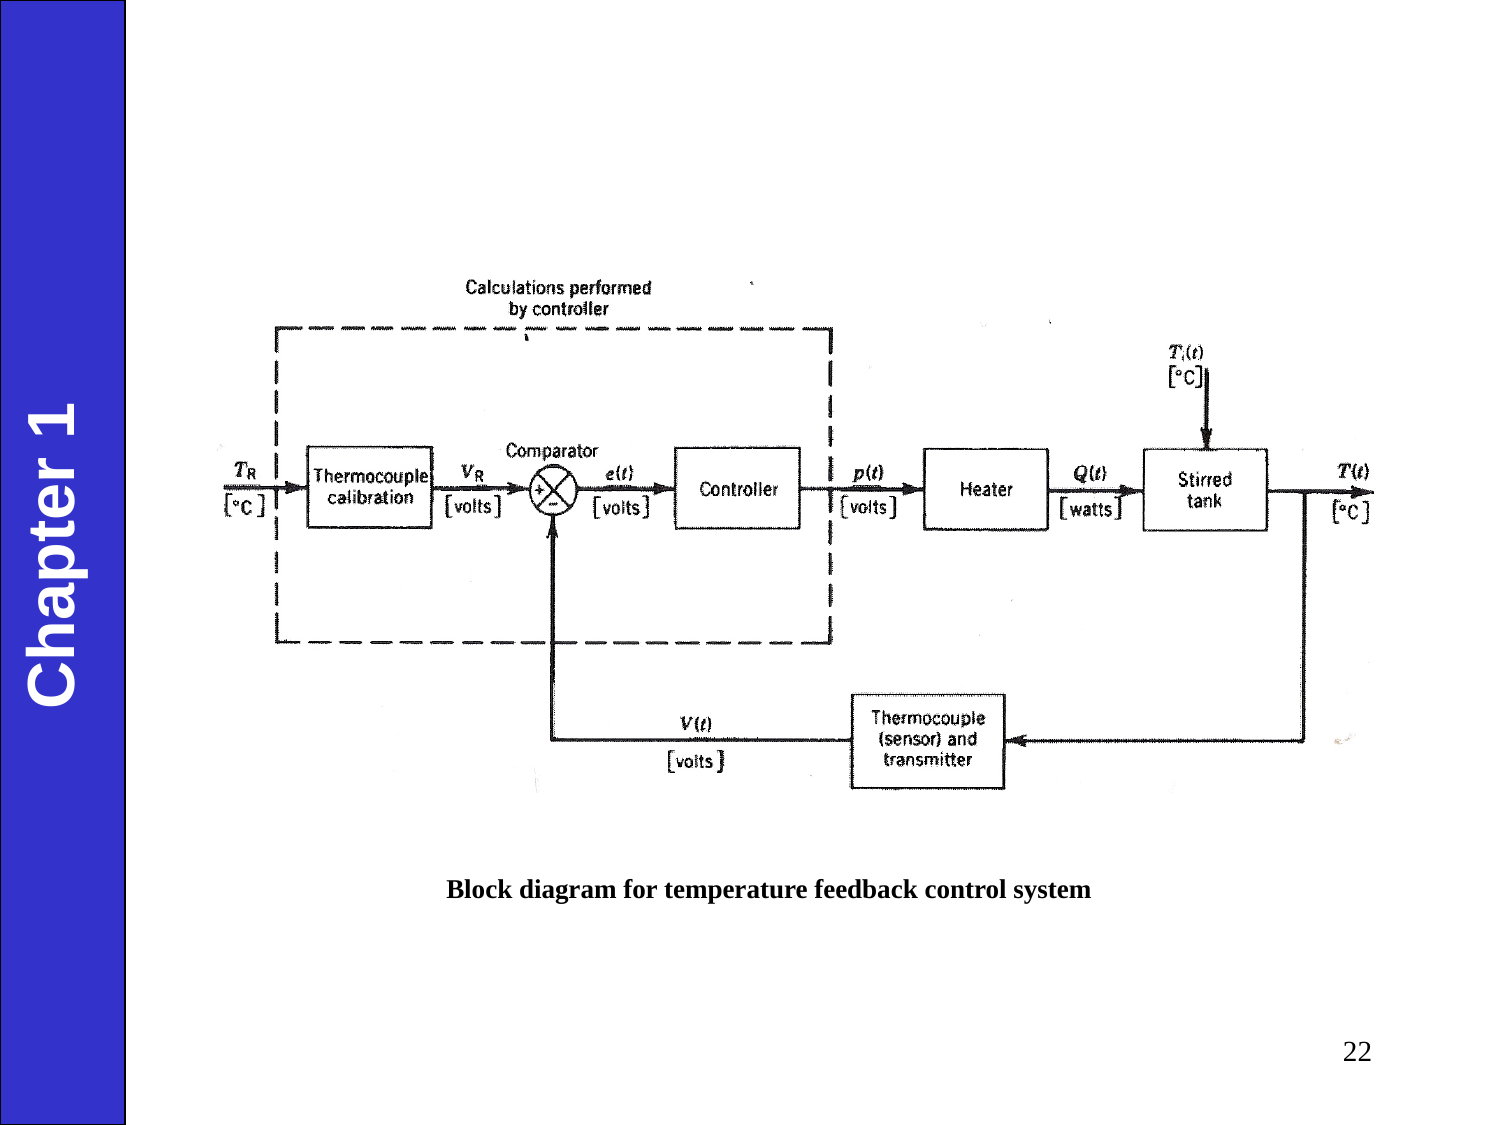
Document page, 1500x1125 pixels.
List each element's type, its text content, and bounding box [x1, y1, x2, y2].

text_box ‹#› [1074, 1024, 1388, 1100]
title Block diagram for temperature feedback control system [375, 849, 1163, 925]
picture [199, 263, 1388, 793]
text_box [0, 0, 125, 1125]
text_box Chapter 1 [0, 337, 96, 725]
